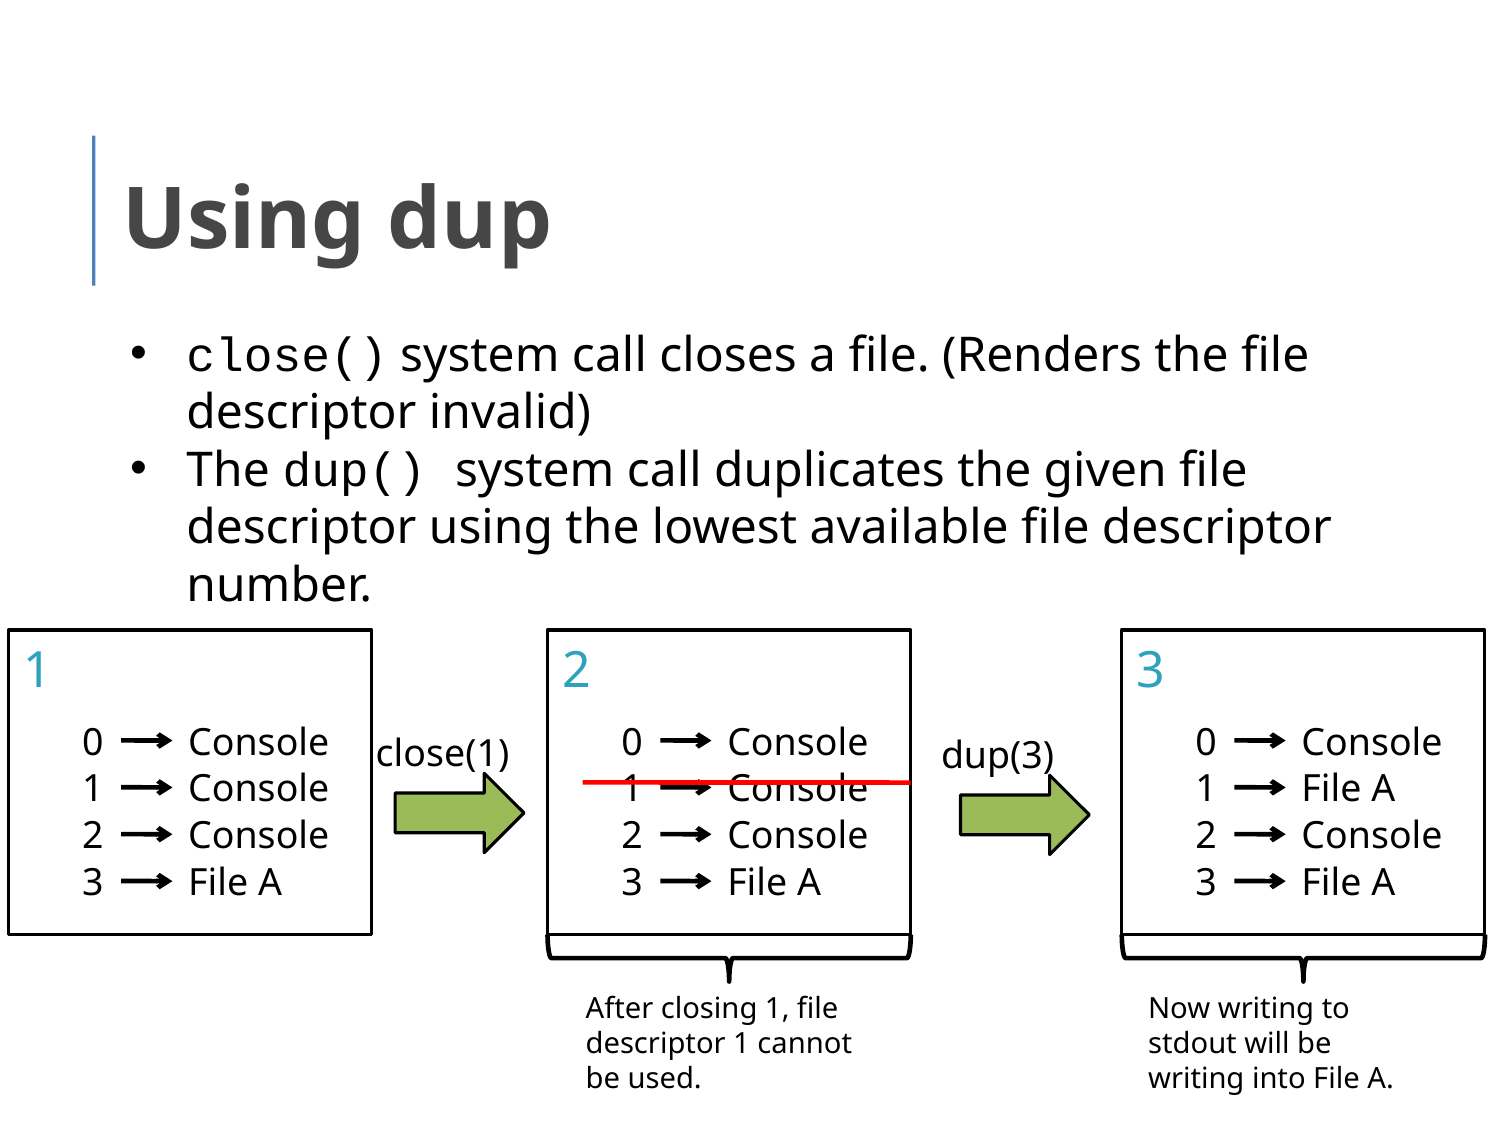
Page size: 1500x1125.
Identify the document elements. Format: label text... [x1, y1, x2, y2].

text_box [392, 782, 527, 855]
text_box 3 [1122, 630, 1184, 705]
text_box [1120, 628, 1487, 937]
text_box [546, 934, 912, 981]
text_box close() system call closes a file. (Renders the file descriptor invalid) The dup() system call duplicates the given file descriptor using the lowest available file descriptor number. [122, 316, 1389, 1125]
text_box 1 [8, 630, 70, 705]
text_box [545, 628, 913, 937]
text_box Now writing to stdout will be writing into File A. [1133, 981, 1438, 1102]
text_box close(1) [360, 721, 532, 782]
text_box Using dup [122, 176, 1500, 252]
text_box [6, 628, 374, 937]
text_box [958, 784, 1092, 857]
text_box [1121, 934, 1486, 981]
text_box dup(3) [926, 723, 1075, 784]
text_box 2 [547, 630, 609, 705]
text_box After closing 1, file descriptor 1 cannot be used. [570, 981, 876, 1102]
